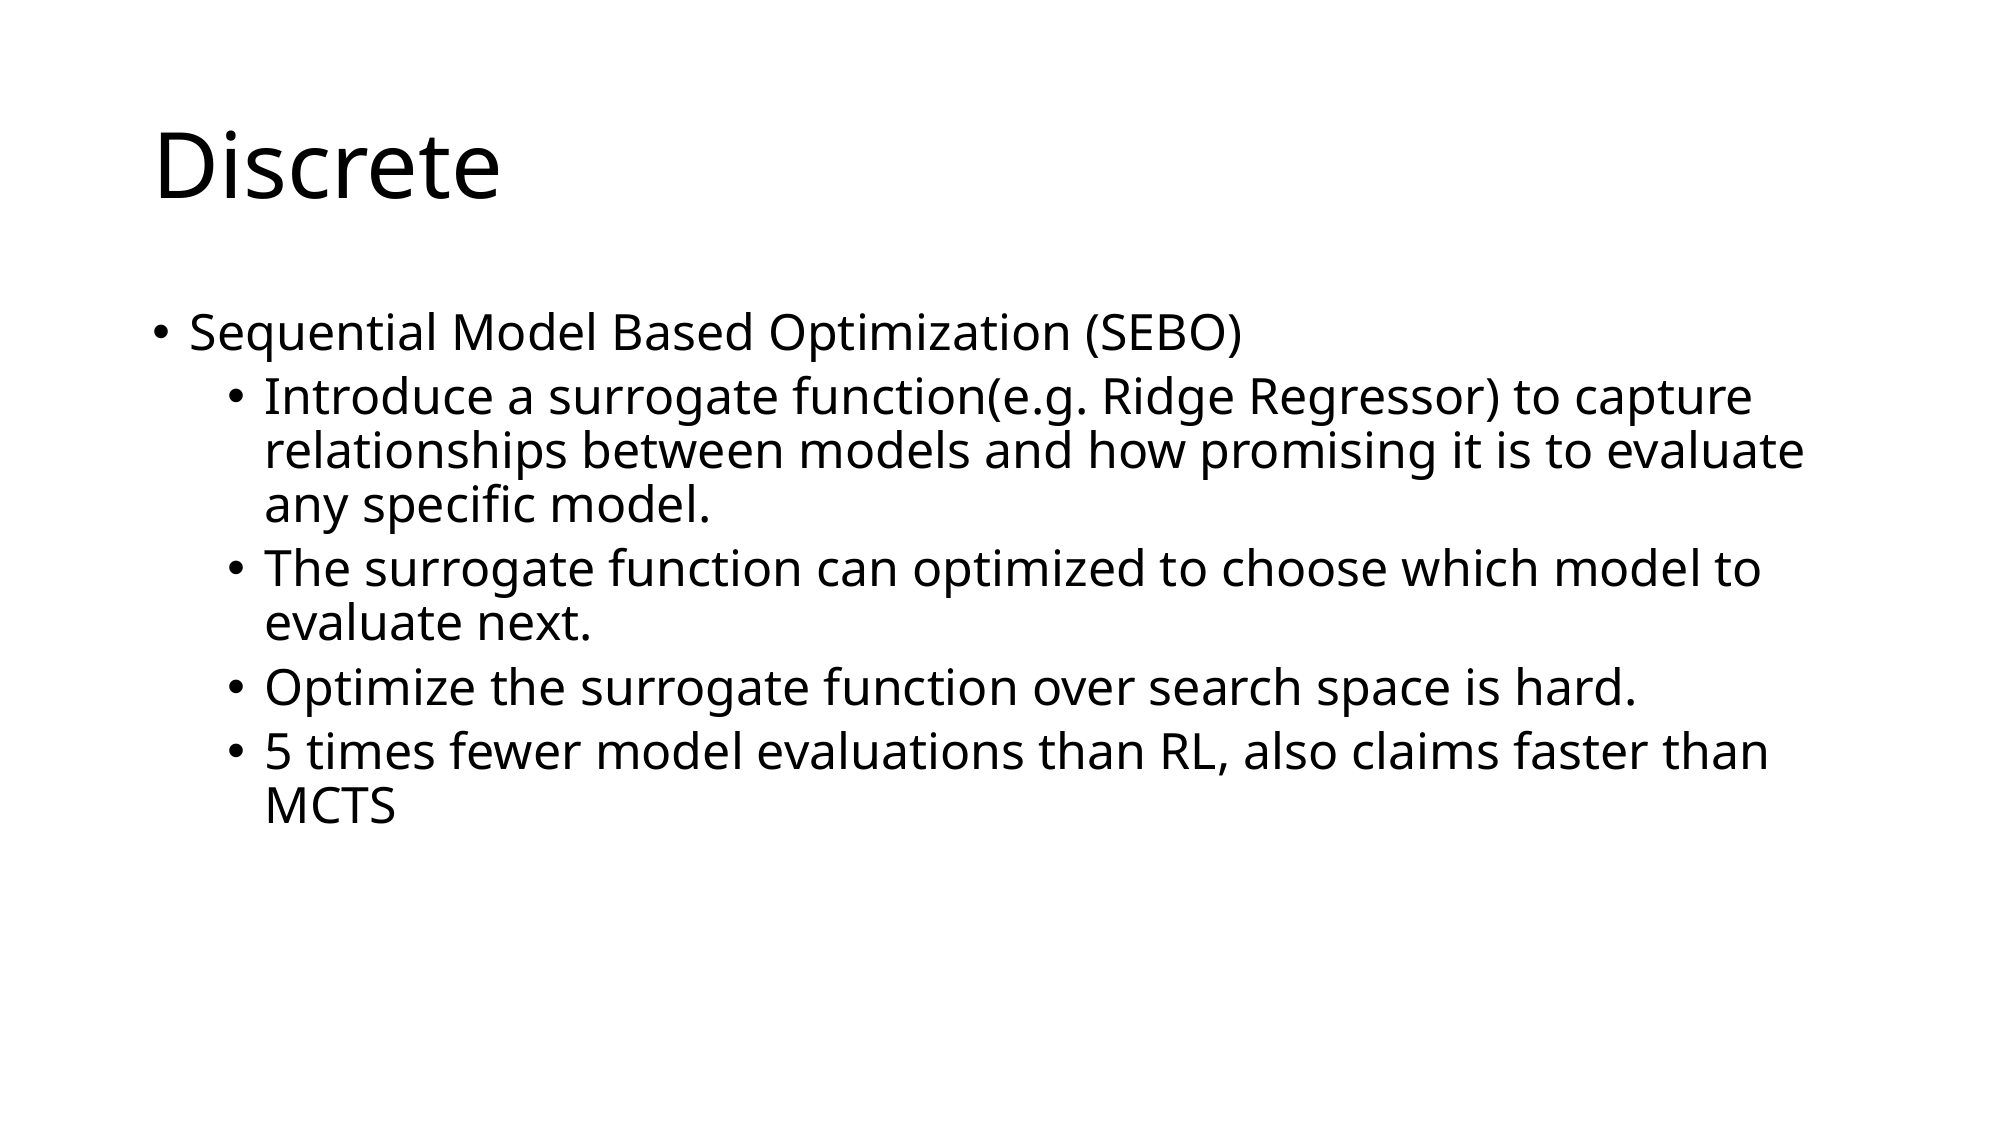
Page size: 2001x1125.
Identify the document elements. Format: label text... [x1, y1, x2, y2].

title Discrete [137, 59, 1863, 278]
list Sequential Model Based Optimization (SEBO) Introduce a surrogate function(e.g. Ridge Regressor) to capture relationships between models and how promising it is to evaluate any specific model. The surrogate function can optimized to choose which model to evaluate next. Optimize the surrogate function over search space is hard. 5 times fewer model evaluations than RL, also claims faster than MCTS [137, 299, 1863, 1014]
